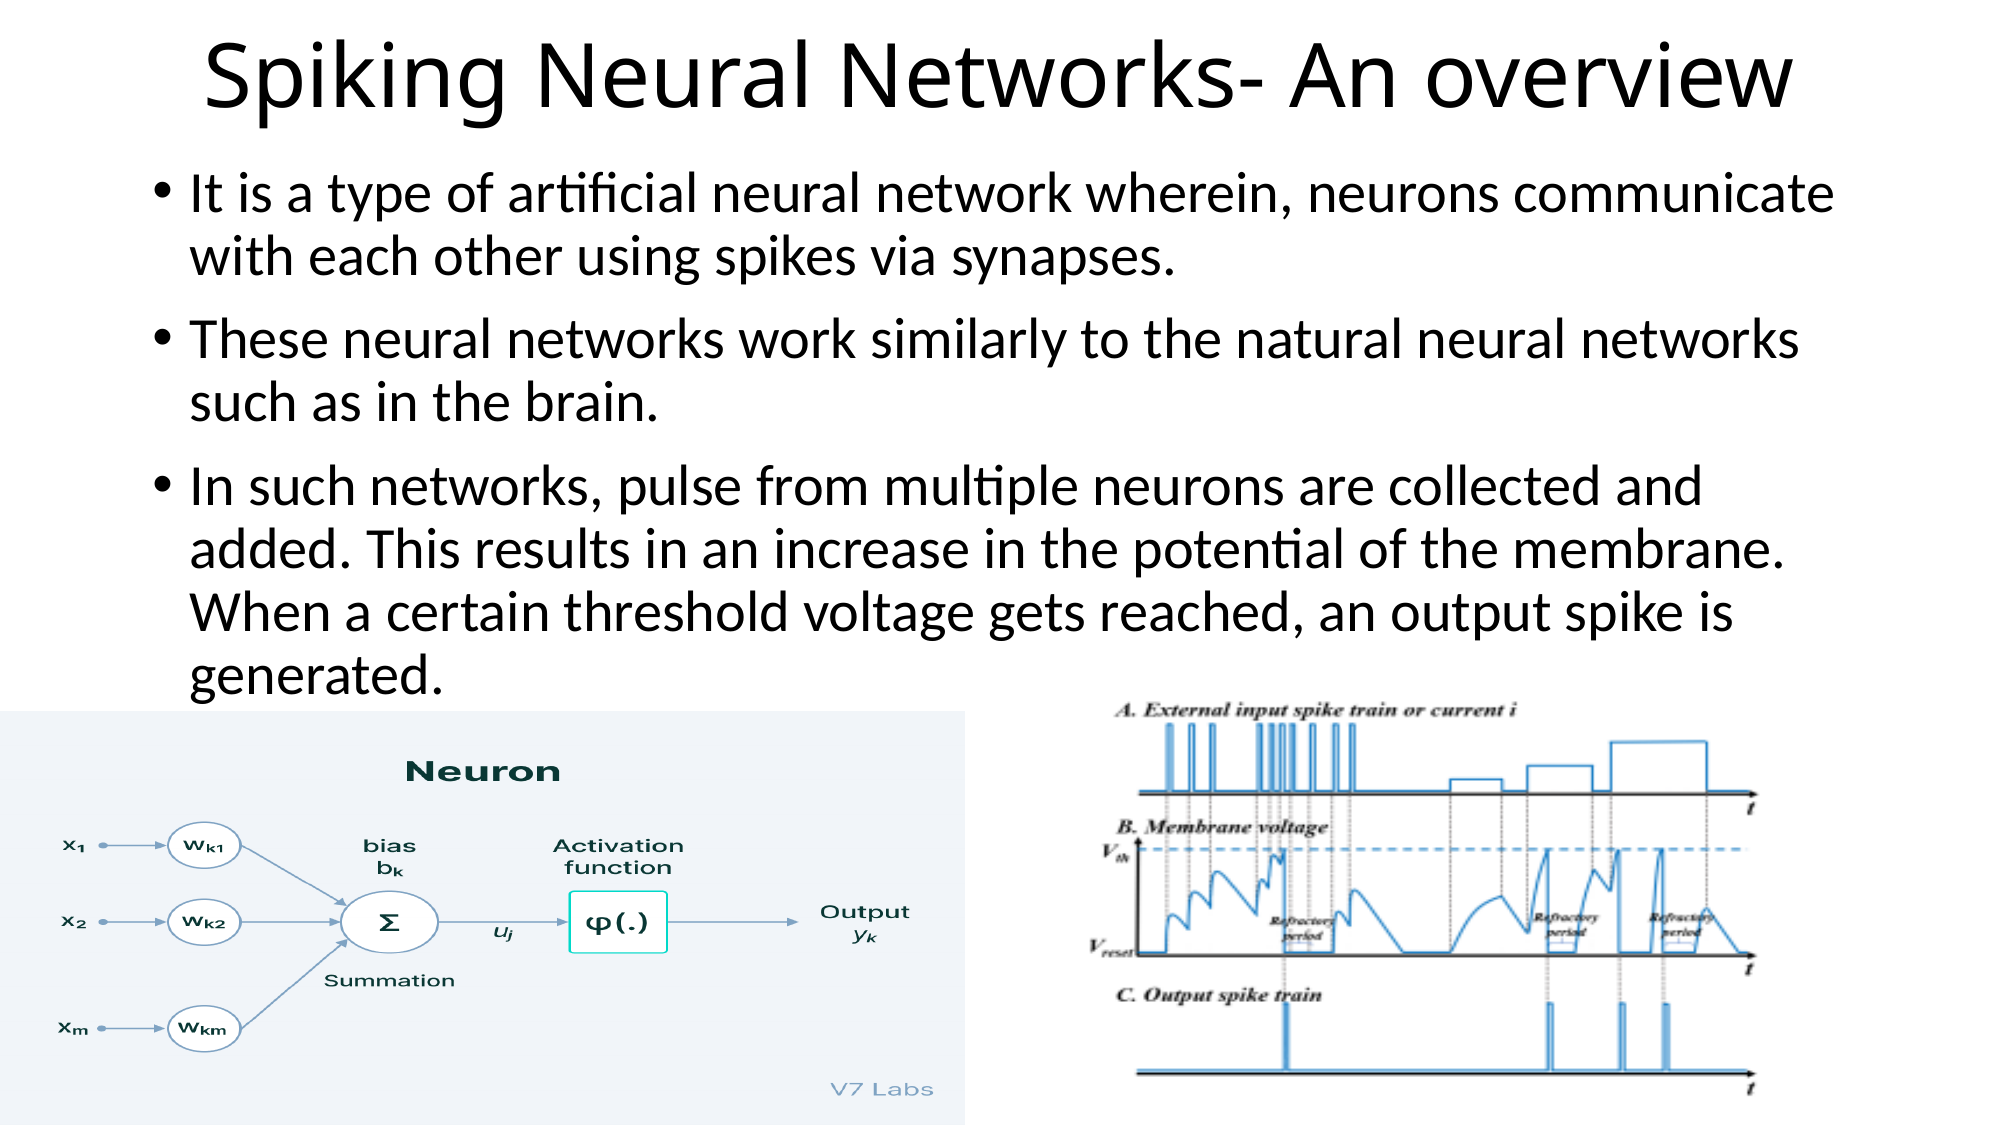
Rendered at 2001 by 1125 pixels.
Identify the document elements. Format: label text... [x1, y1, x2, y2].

list It is a type of artificial neural network wherein, neurons communicate with each other using spikes via synapses. These neural networks work similarly to the natural neural networks such as in the brain. In such networks, pulse from multiple neurons are collected and added. This results in an increase in the potential of the membrane. When a certain threshold voltage gets reached, an output spike is generated. [137, 154, 1863, 1014]
picture [1063, 677, 1832, 1125]
title Spiking Neural Networks- An overview [137, 22, 1863, 135]
picture [0, 711, 965, 1125]
